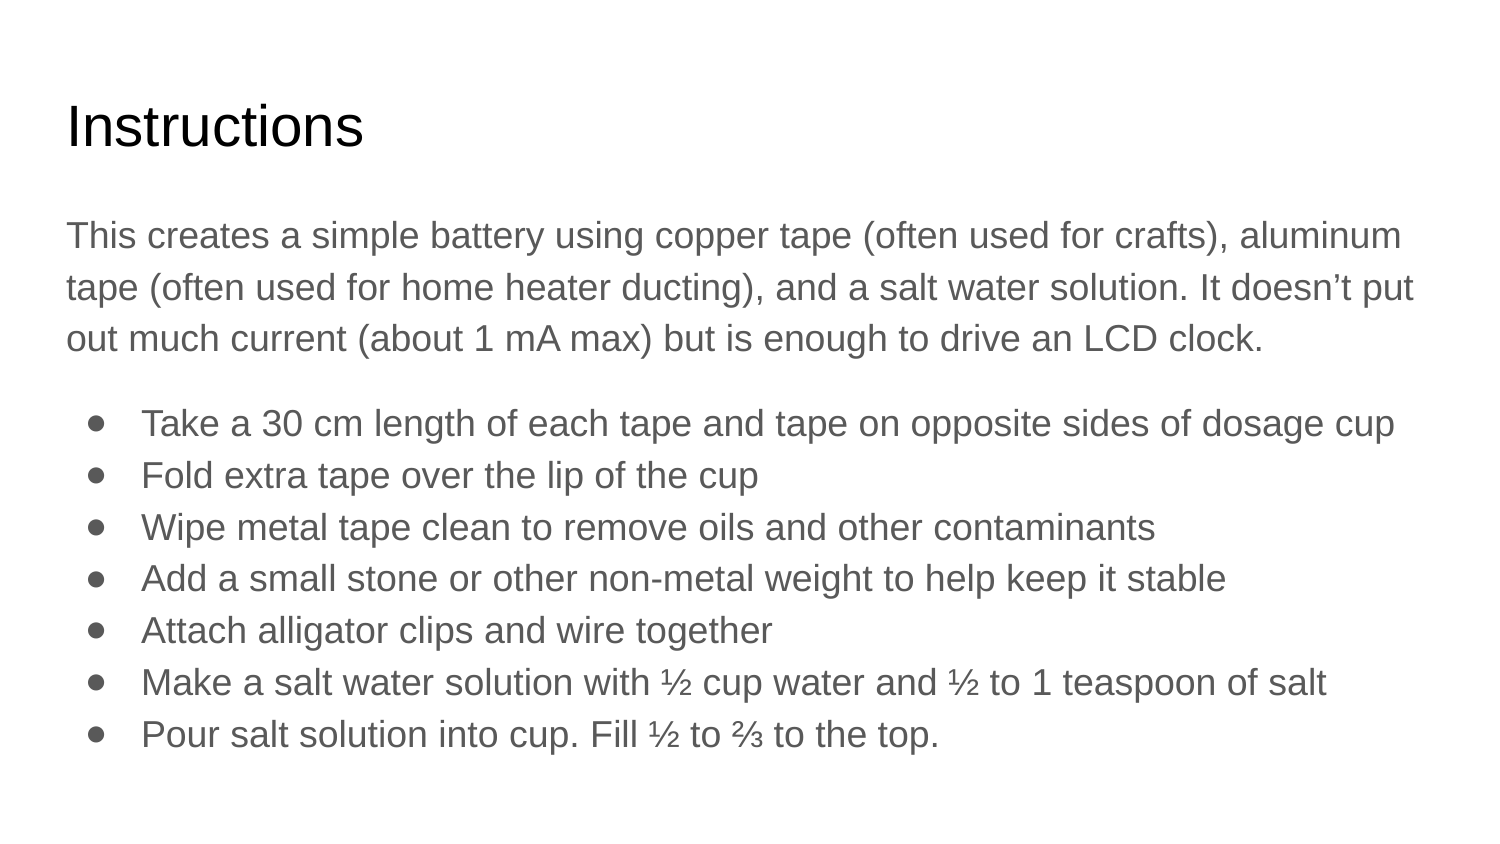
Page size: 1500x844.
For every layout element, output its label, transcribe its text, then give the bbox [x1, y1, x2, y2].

list This creates a simple battery using copper tape (often used for crafts), aluminum tape (often used for home heater ducting), and a salt water solution. It doesn’t put out much current (about 1 mA max) but is enough to drive an LCD clock. Take a 30 cm length of each tape and tape on opposite sides of dosage cup Fold extra tape over the lip of the cup Wipe metal tape clean to remove oils and other contaminants Add a small stone or other non-metal weight to help keep it stable Attach alligator clips and wire together Make a salt water solution with ½ cup water and ½ to 1 teaspoon of salt Pour salt solution into cup. Fill ½ to ⅔ to the top. [51, 189, 1449, 750]
title Instructions [51, 72, 1449, 167]
